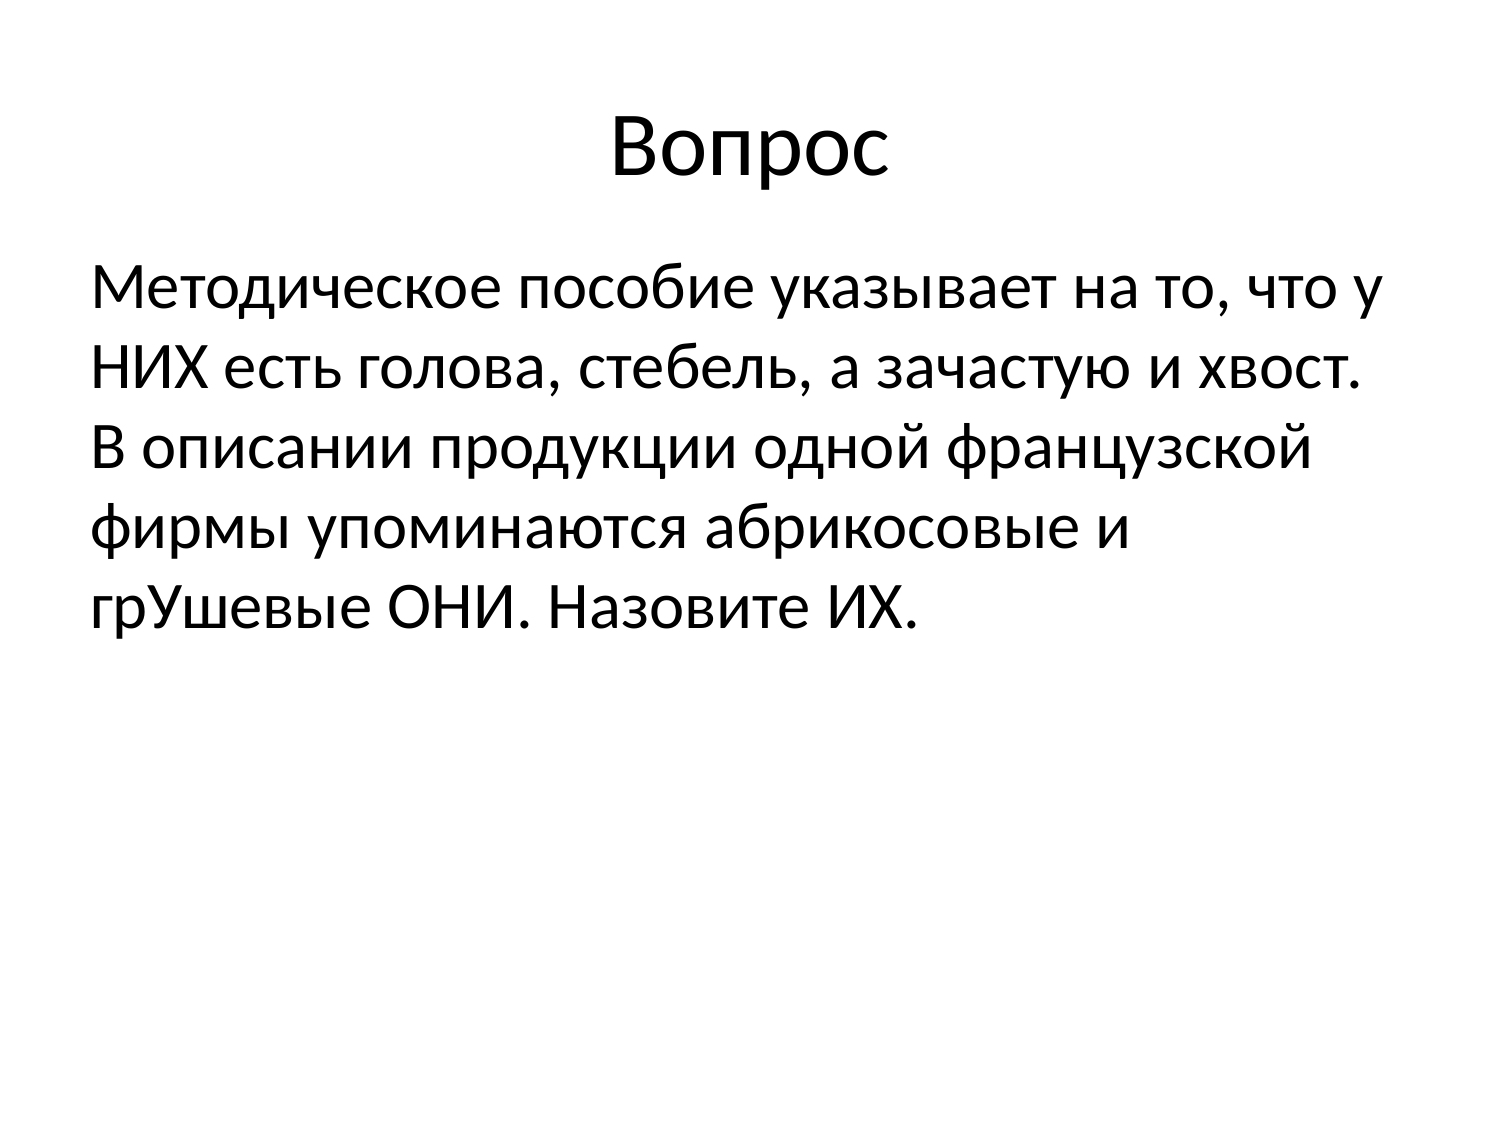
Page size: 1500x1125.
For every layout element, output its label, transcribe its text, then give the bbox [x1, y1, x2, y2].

list Методическое пособие указывает на то, что у НИХ есть голова, стебель, а зачастую и хвост. В описании продукции одной французской фирмы упоминаются абрикосовые и грУшевые ОНИ. Назовите ИХ. [75, 234, 1425, 1024]
title Вопрос [75, 45, 1425, 233]
